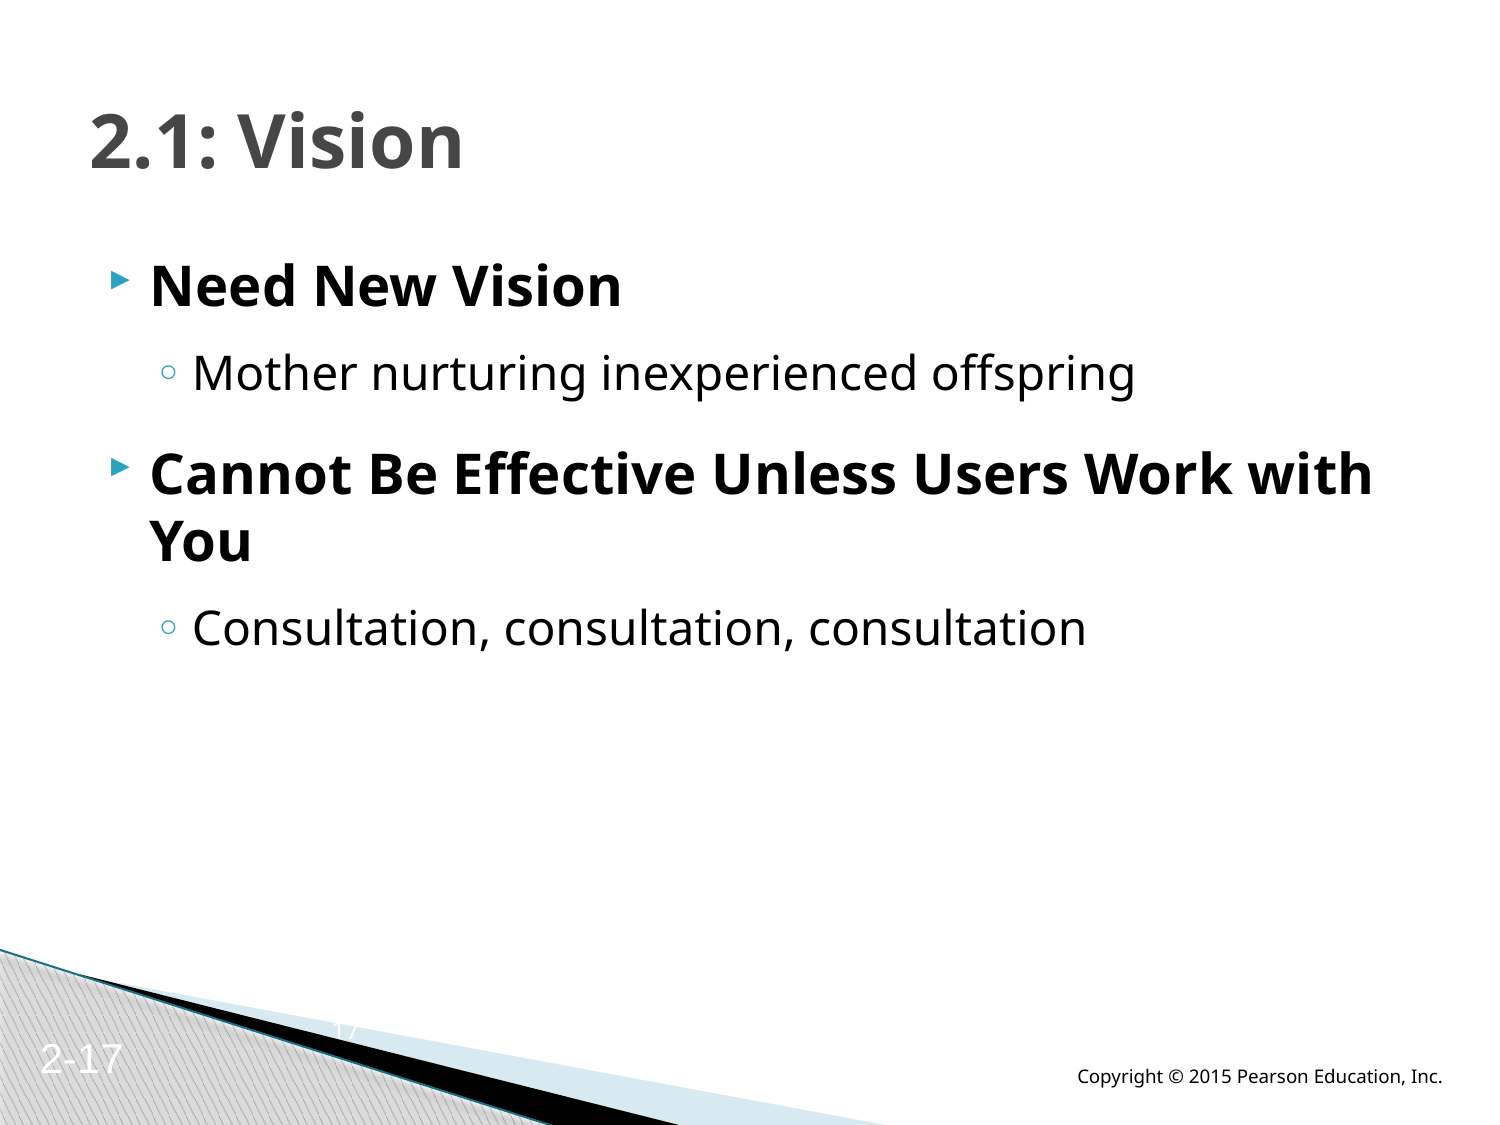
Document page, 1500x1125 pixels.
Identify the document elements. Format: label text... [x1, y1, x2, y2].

list Need New Vision Mother nurturing inexperienced offspring Cannot Be Effective Unless Users Work with You Consultation, consultation, consultation [75, 242, 1425, 986]
slide_number 17 [200, 999, 375, 1063]
title 2.1: Vision [75, 45, 1425, 233]
